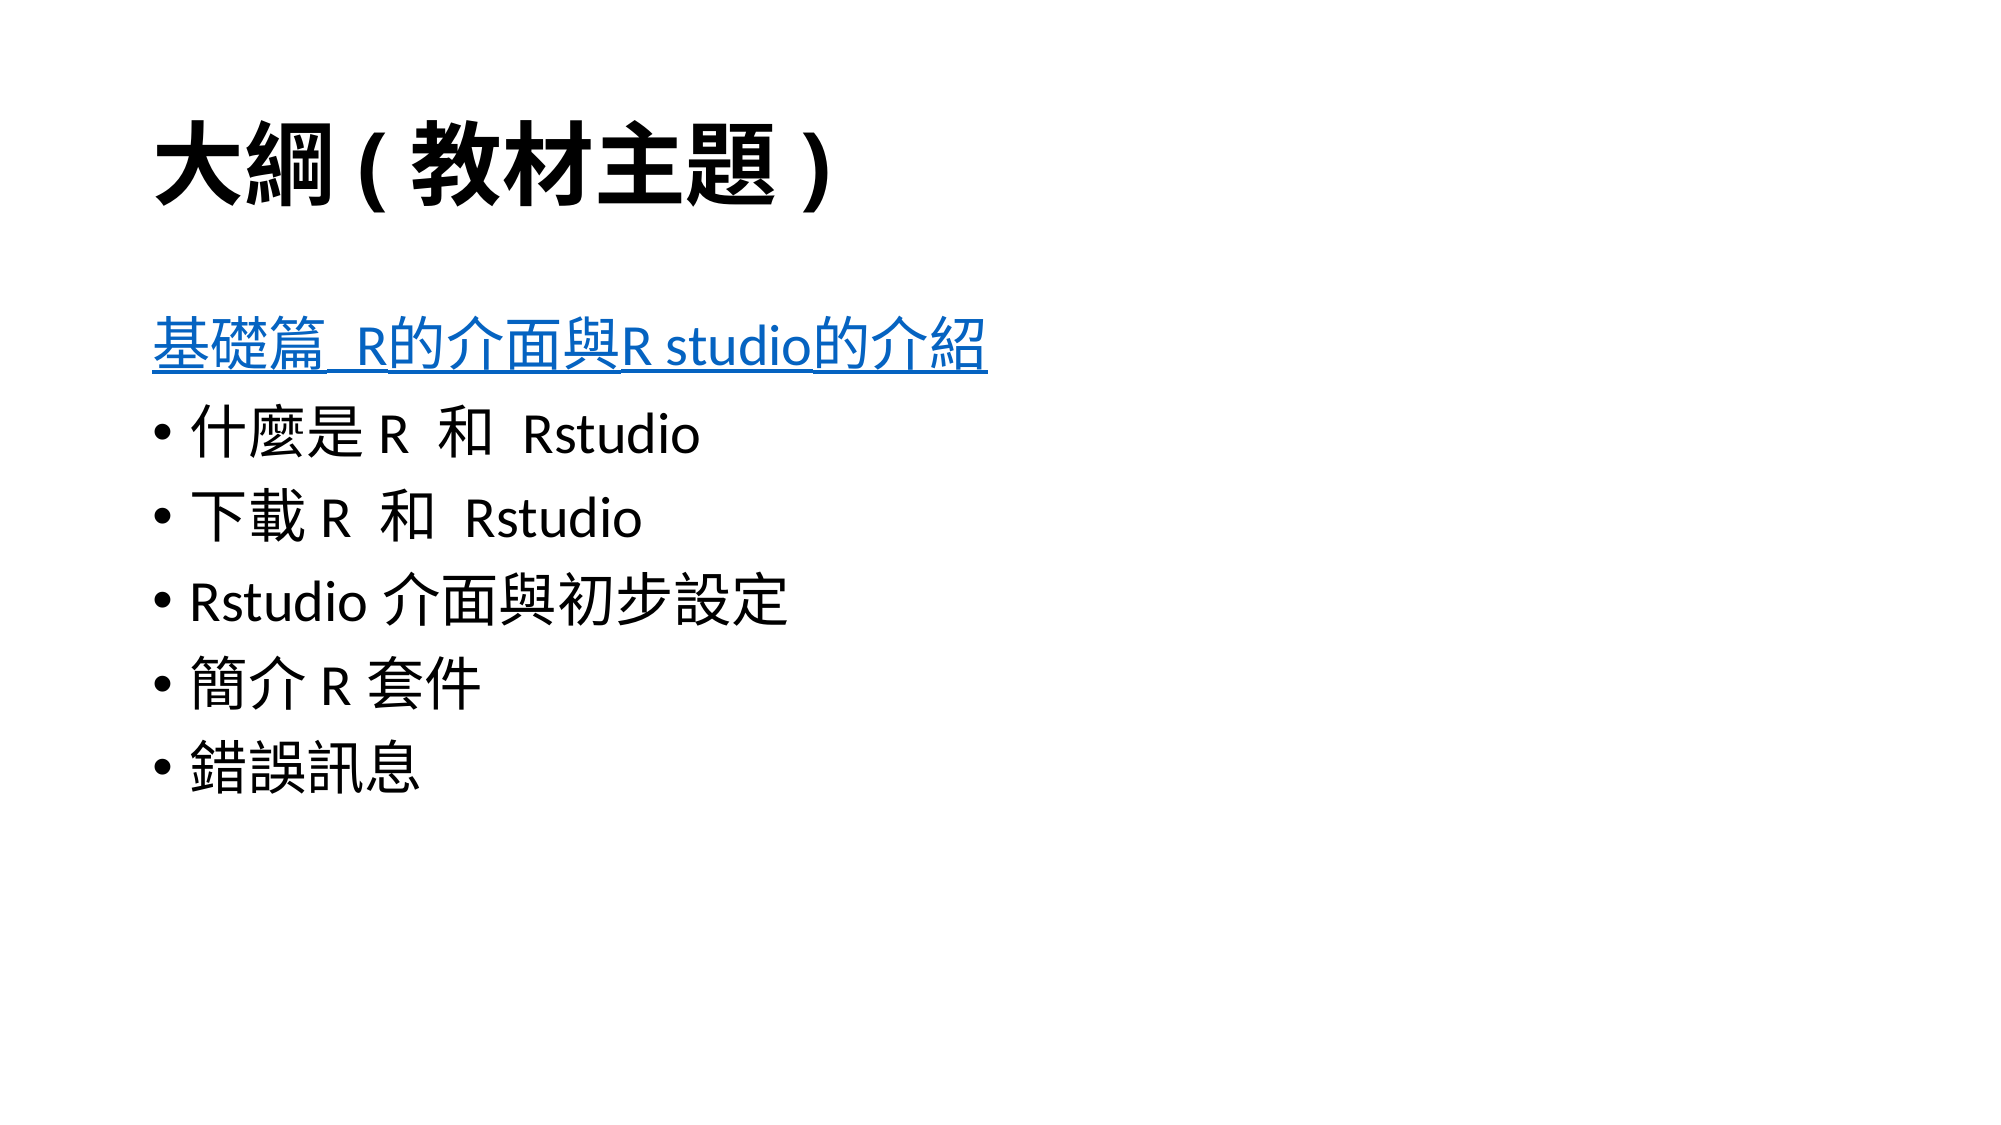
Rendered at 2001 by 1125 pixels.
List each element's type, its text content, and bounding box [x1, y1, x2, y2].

list 基礎篇_R的介面與R studio的介紹 什麼是R 和 Rstudio 下載R 和 Rstudio Rstudio介面與初步設定 簡介R套件 錯誤訊息 [137, 299, 1863, 1014]
title 大綱(教材主題) [137, 59, 1863, 278]
